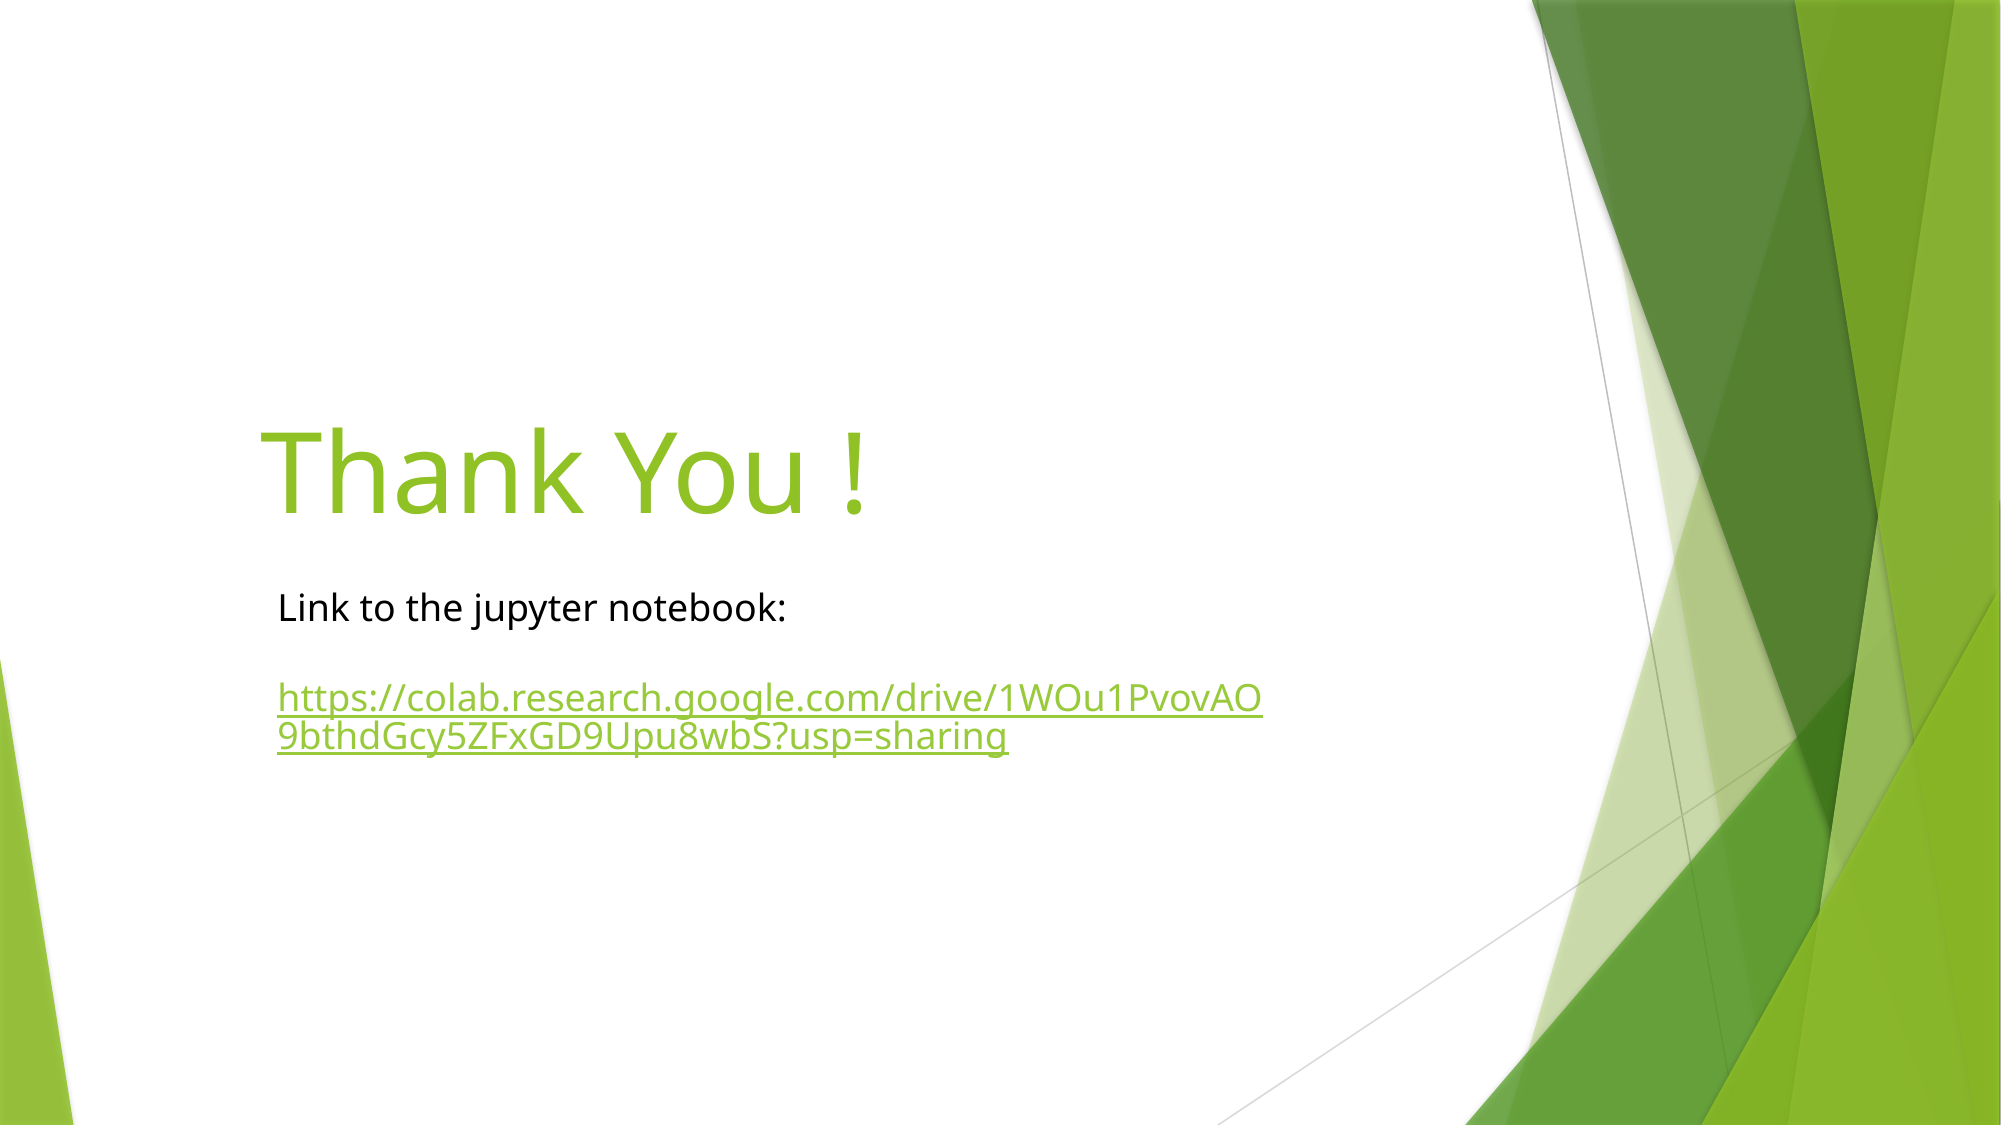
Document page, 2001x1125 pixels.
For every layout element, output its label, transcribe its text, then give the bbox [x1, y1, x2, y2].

title Thank You ! [245, 393, 1656, 611]
text_box Link to the jupyter notebook: https://colab.research.google.com/drive/1WOu1PvovAO9bthdGcy5ZFxGD9Upu8wbS?usp=sharing [262, 576, 1291, 733]
